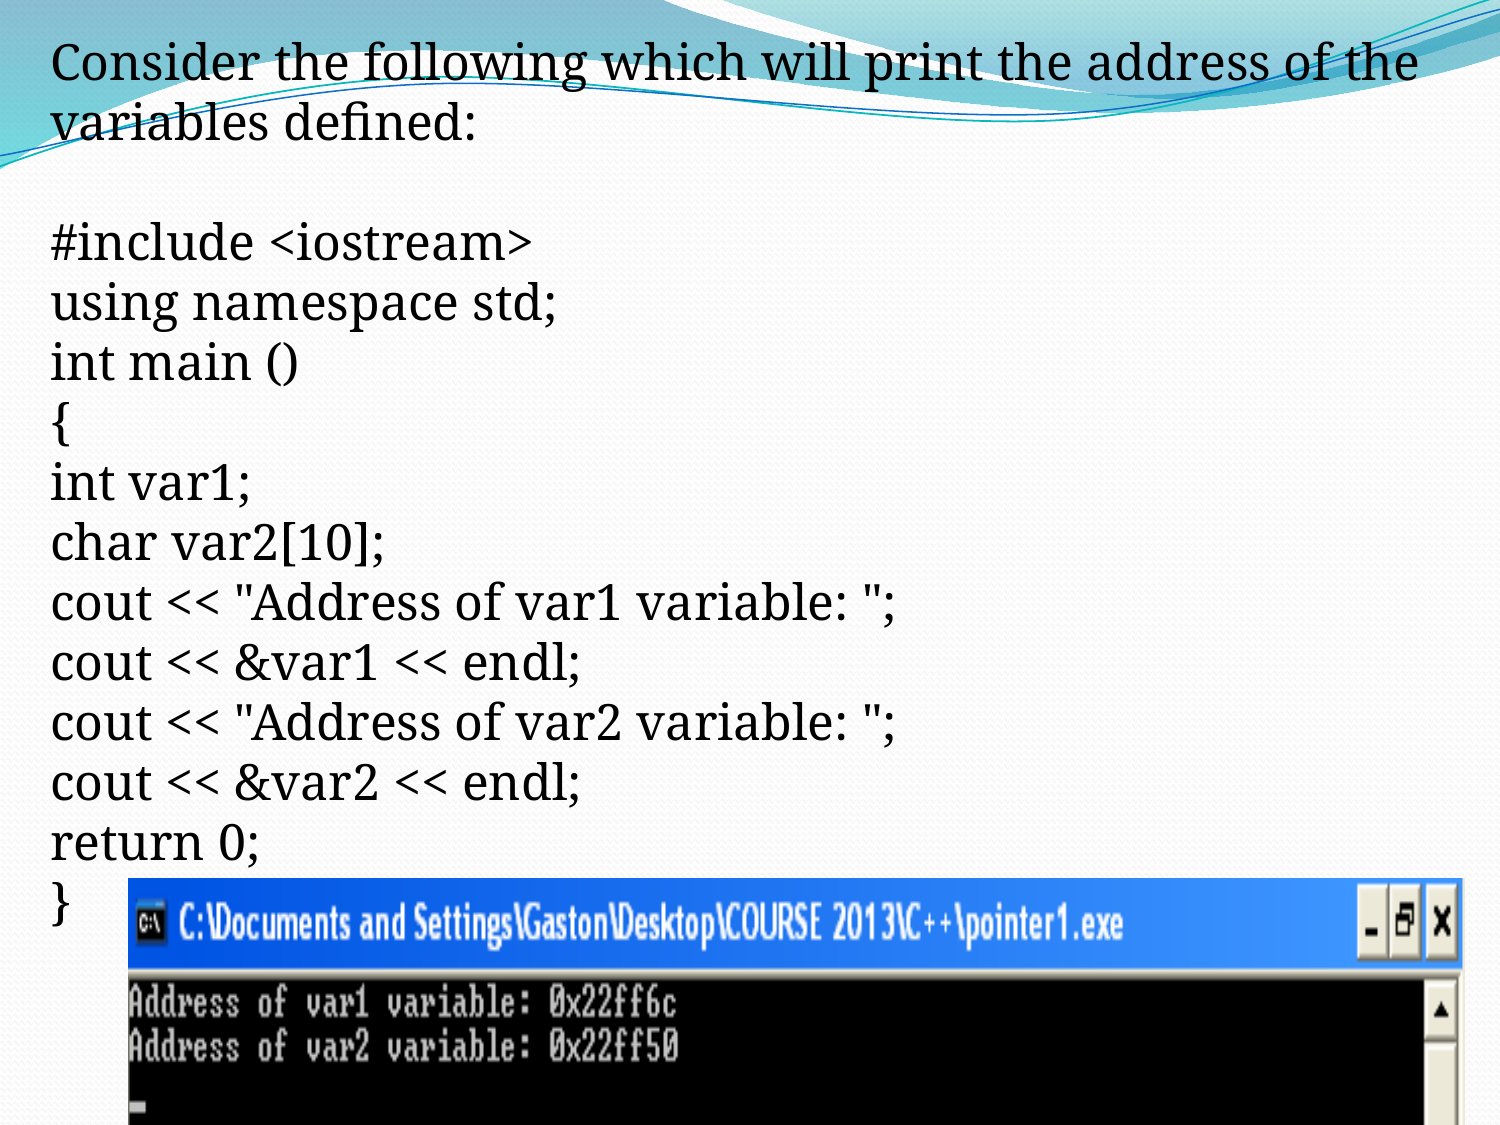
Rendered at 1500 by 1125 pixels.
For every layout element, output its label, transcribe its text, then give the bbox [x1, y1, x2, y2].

table_cell 44 [ 1, 0 ] [121, 879, 128, 939]
table_cell 44 [ 1, 0 ] [1466, 881, 1471, 939]
text_box Consider the following which will print the address of the variables defined: #include <iostream> using namespace std; int main () { int var1; char var2[10]; cout << "Address of var1 variable: "; cout << &var1 << endl; cout << "Address of var2 variable: "; cout << &var2 << endl; return 0; } [35, 23, 1500, 939]
picture [128, 878, 1466, 1125]
